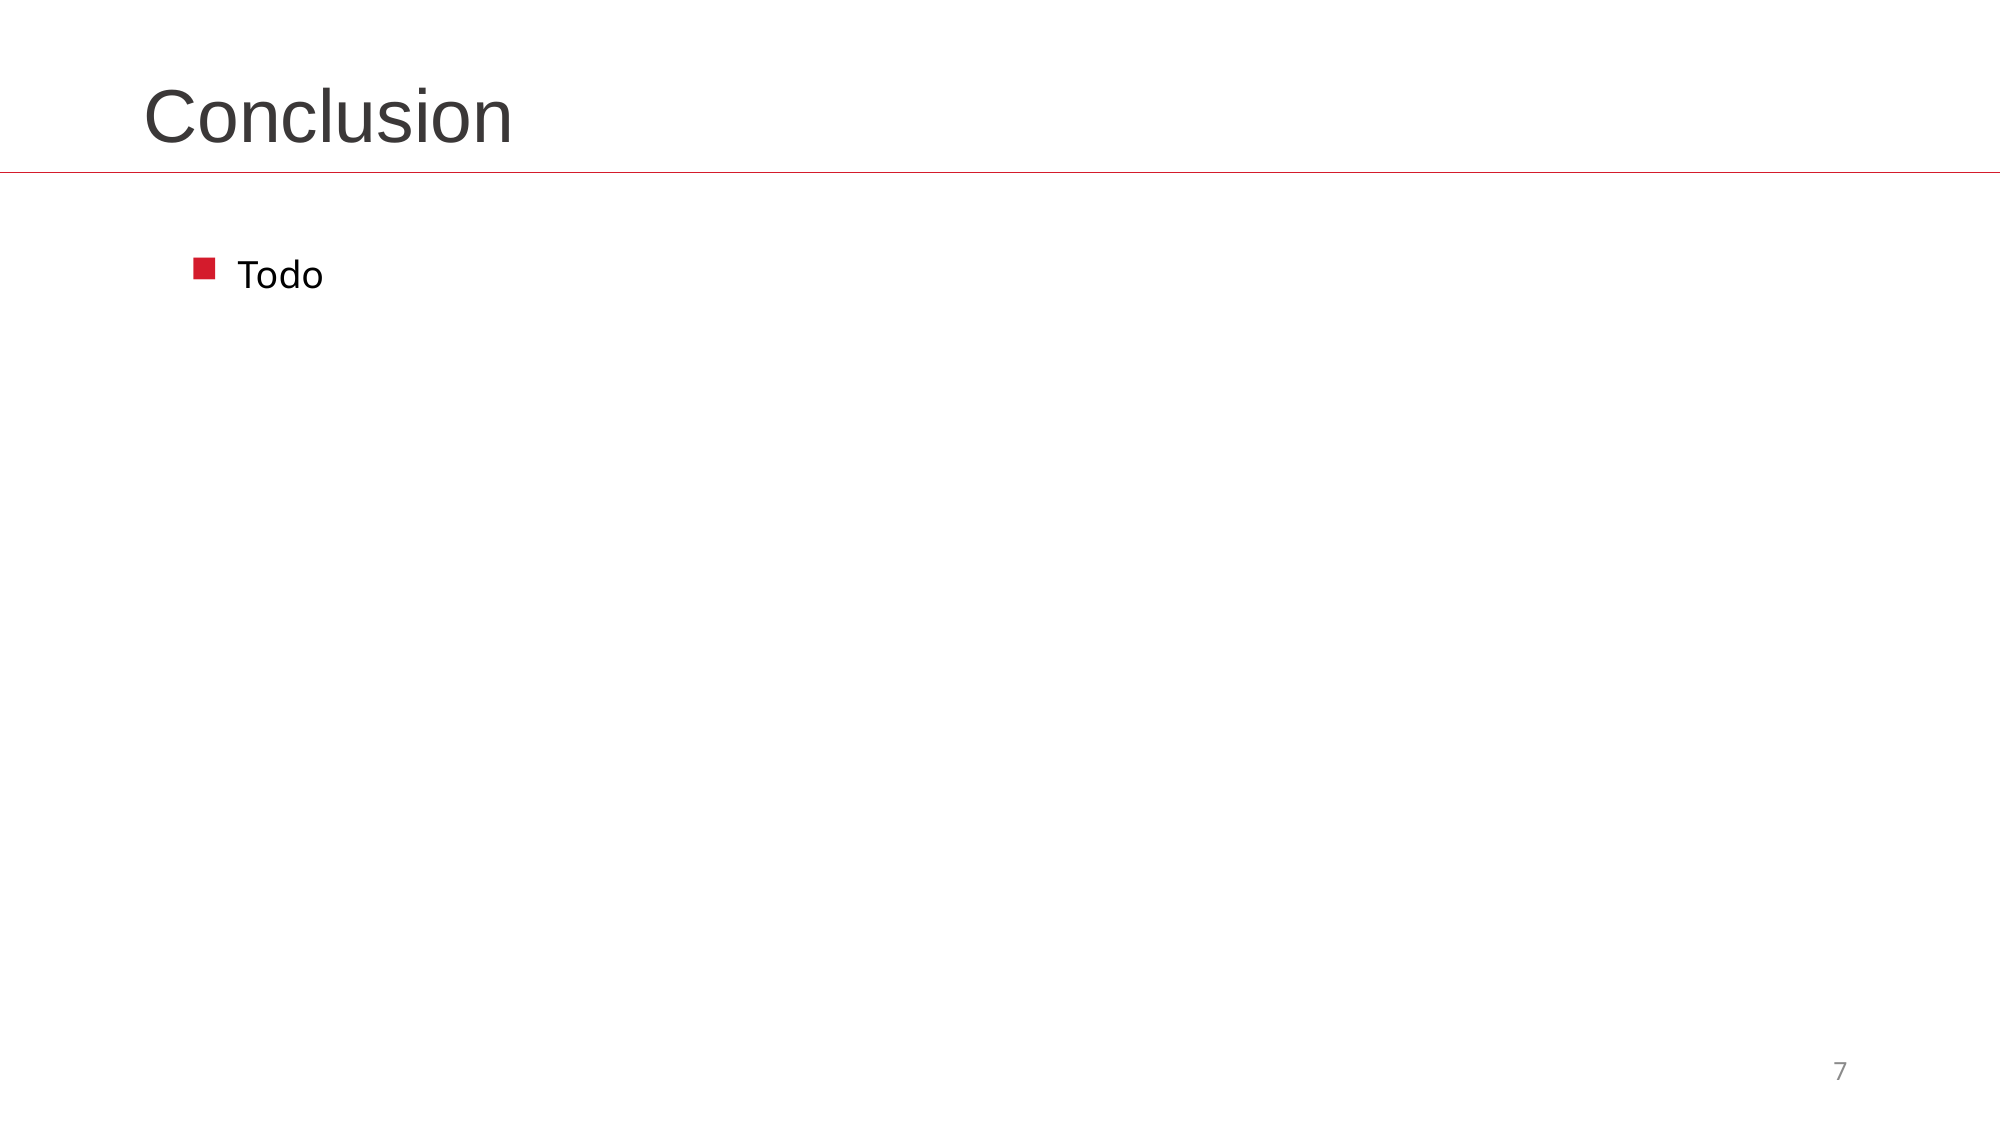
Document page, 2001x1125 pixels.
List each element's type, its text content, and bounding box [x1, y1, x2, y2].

text_box Conclusion [128, 15, 2000, 166]
slide_number 7 [1412, 1042, 1863, 1103]
text_box Todo [175, 234, 1825, 304]
